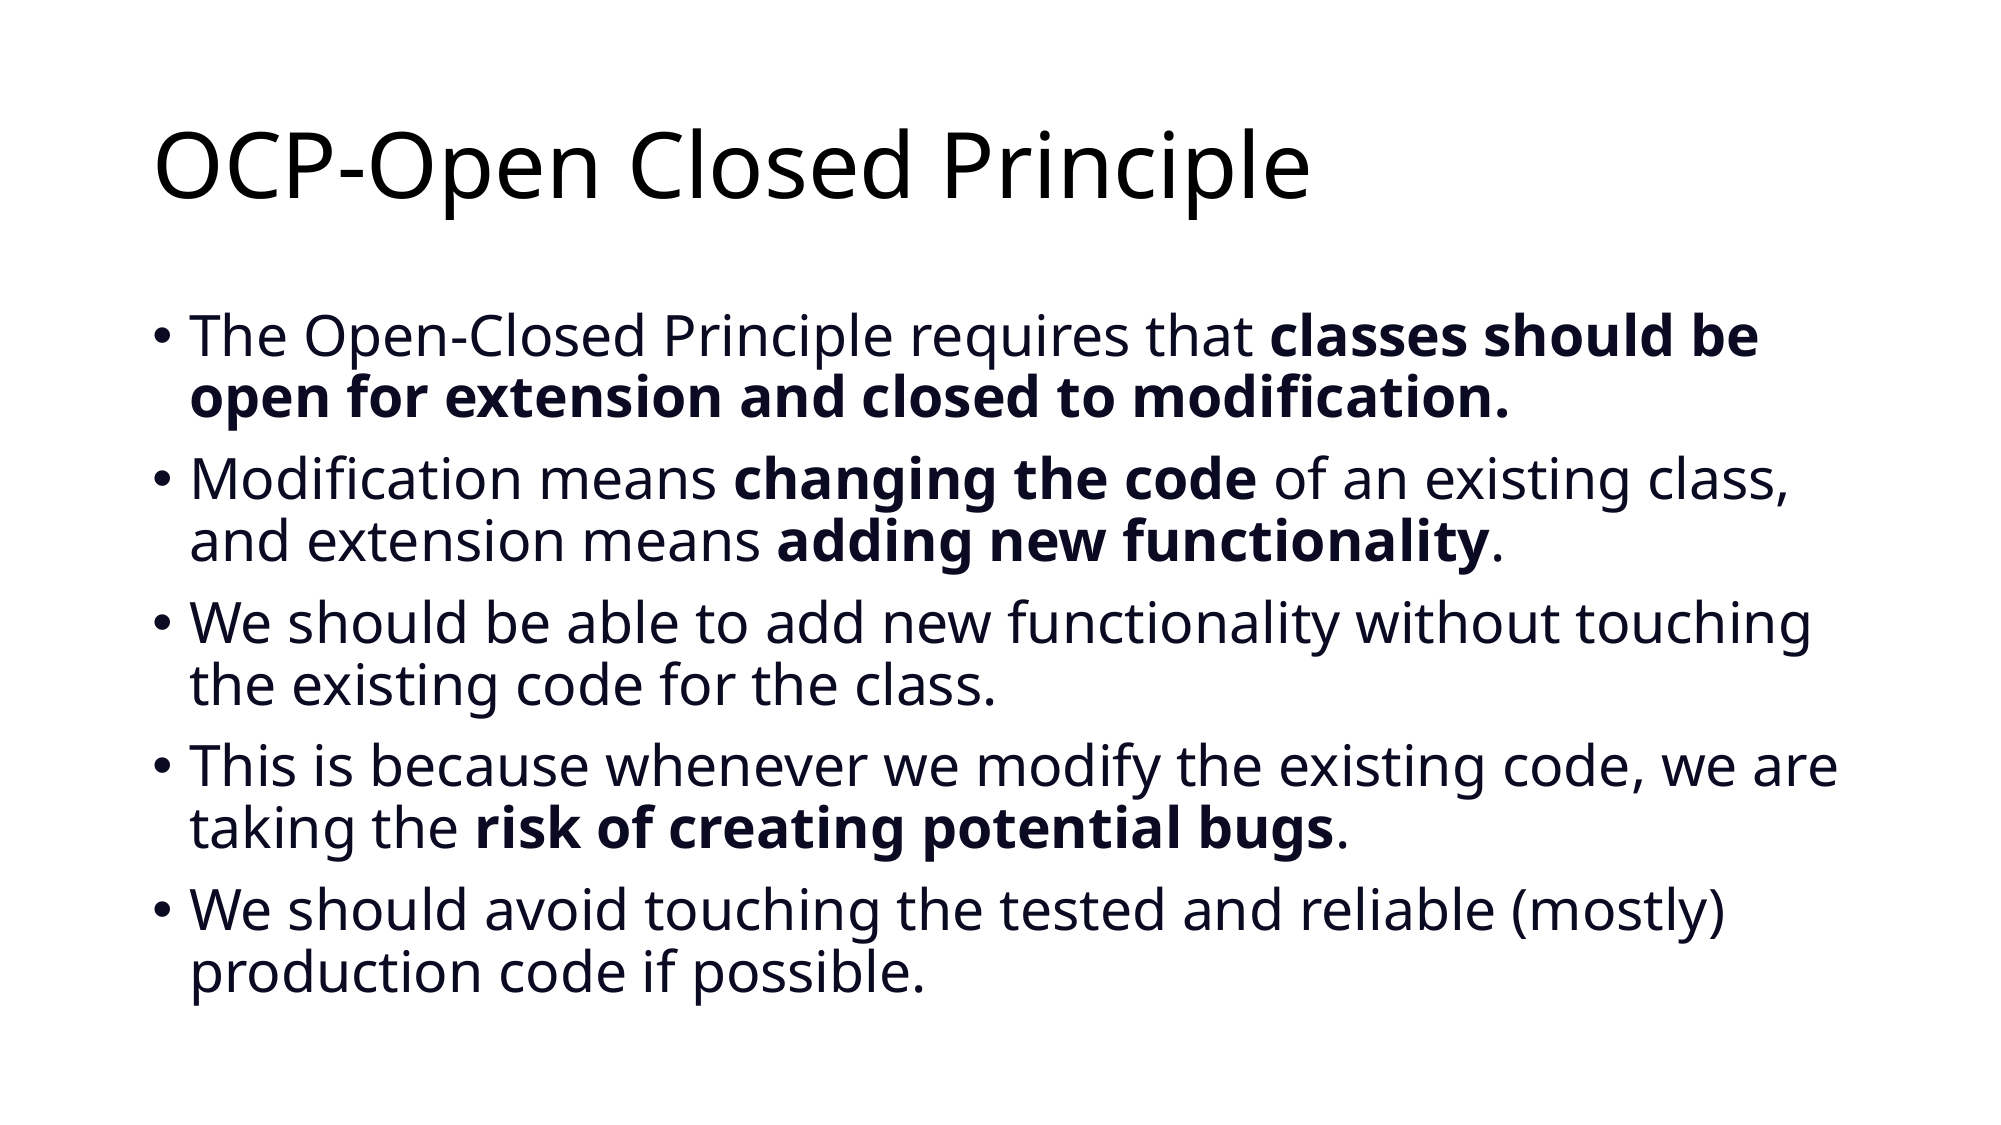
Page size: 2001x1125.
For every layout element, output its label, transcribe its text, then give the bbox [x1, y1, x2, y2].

list The Open-Closed Principle requires that classes should be open for extension and closed to modification. Modification means changing the code of an existing class, and extension means adding new functionality. We should be able to add new functionality without touching the existing code for the class. This is because whenever we modify the existing code, we are taking the risk of creating potential bugs. We should avoid touching the tested and reliable (mostly) production code if possible. [137, 299, 1863, 1014]
title OCP-Open Closed Principle [137, 59, 1863, 278]
